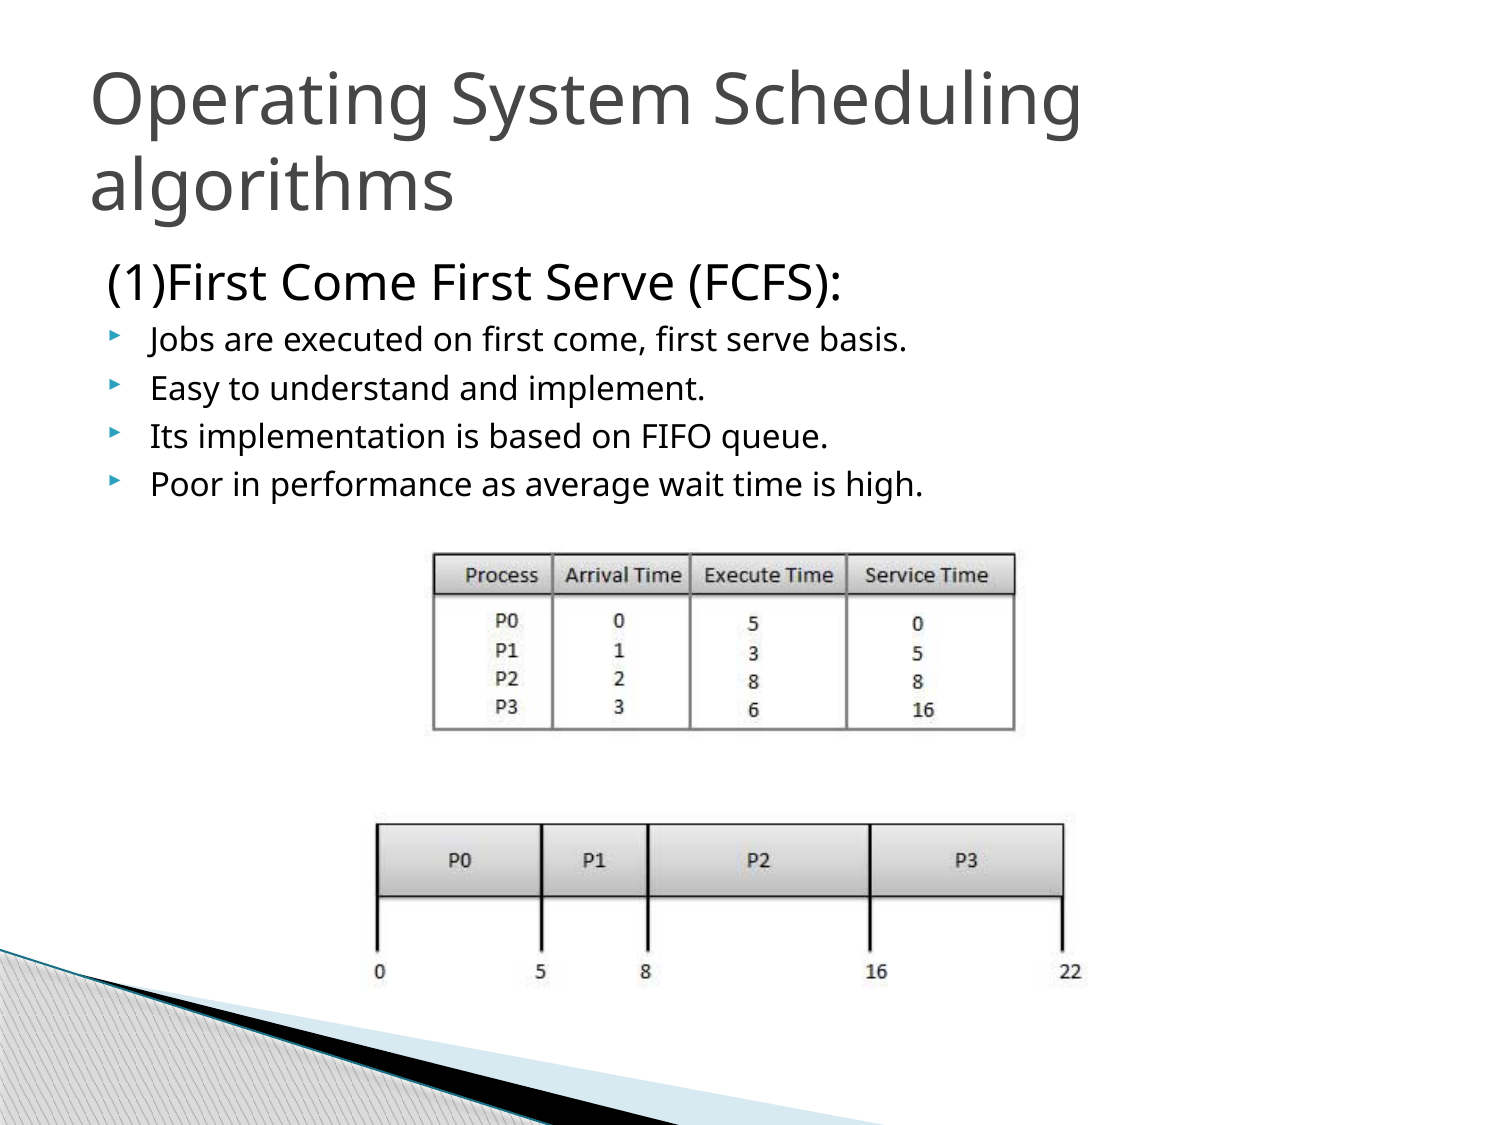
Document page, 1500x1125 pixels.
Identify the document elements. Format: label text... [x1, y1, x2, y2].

picture [337, 537, 1094, 996]
list (1)First Come First Serve (FCFS): Jobs are executed on first come, first serve basis. Easy to understand and implement. Its implementation is based on FIFO queue. Poor in performance as average wait time is high. [75, 243, 1425, 986]
title Operating System Scheduling algorithms [75, 45, 1425, 233]
